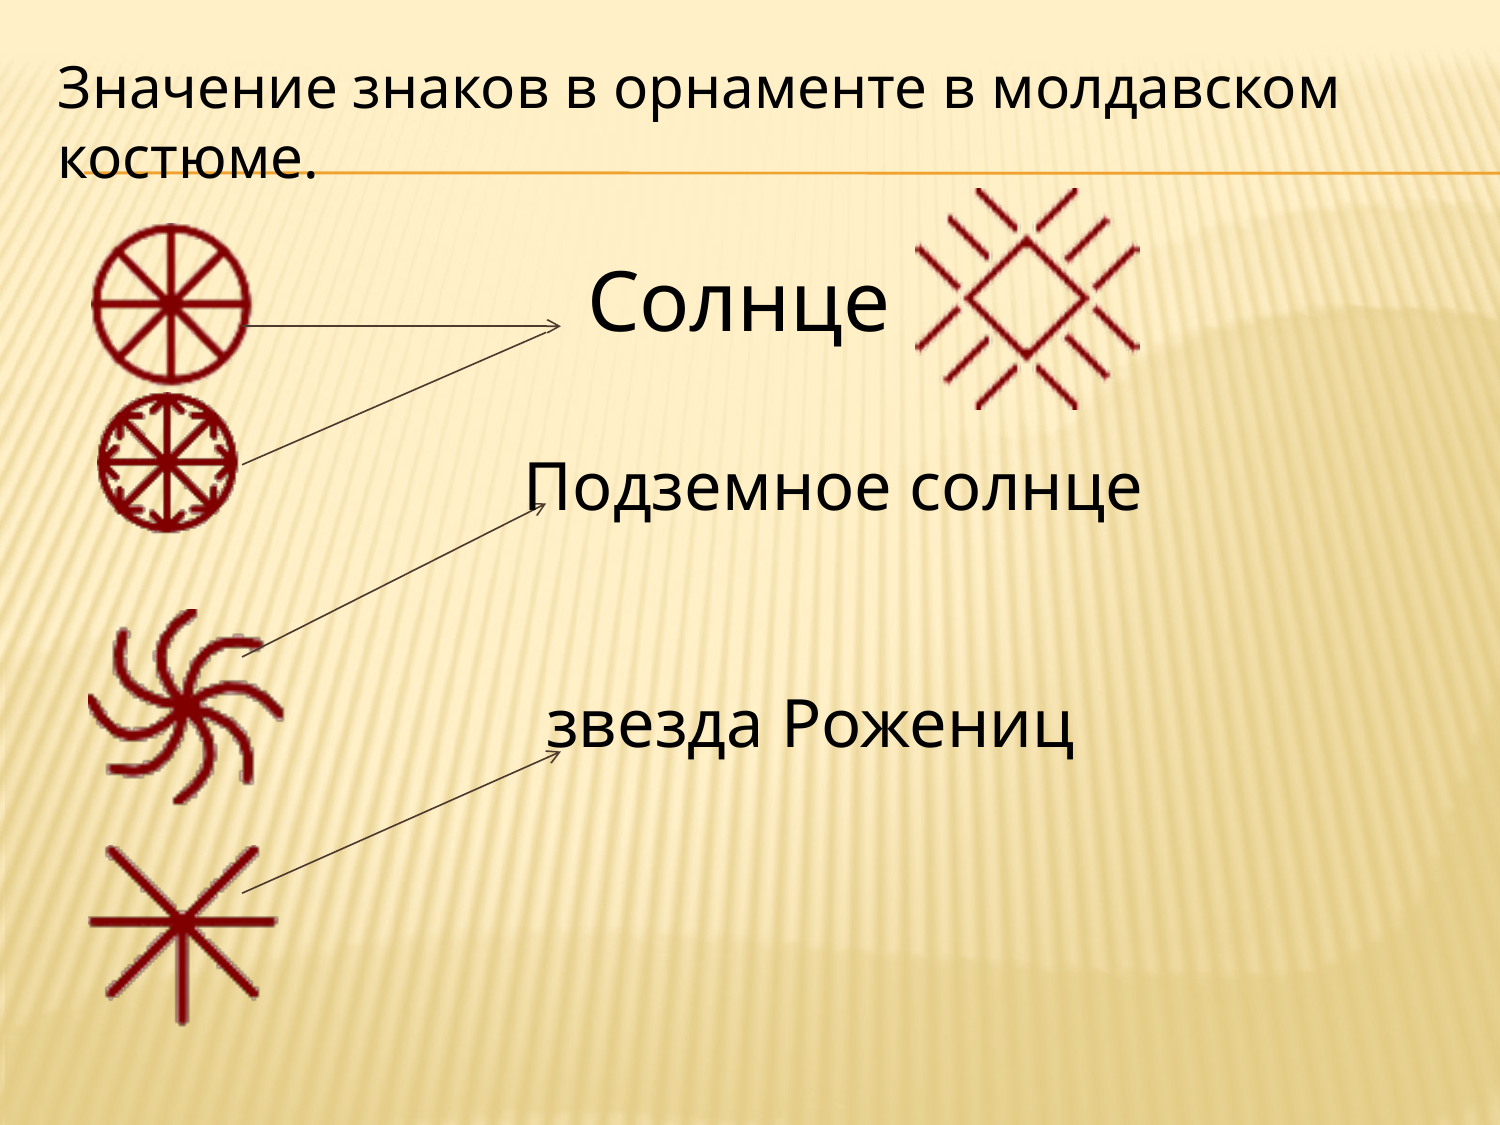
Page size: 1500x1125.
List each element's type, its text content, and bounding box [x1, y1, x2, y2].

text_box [241, 751, 562, 894]
text_box Значение знаков в орнаменте в молдавском костюме. [43, 42, 1500, 198]
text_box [241, 332, 547, 466]
text_box Подземное солнце [509, 436, 1159, 531]
text_box звезда Рожениц [531, 673, 1091, 768]
picture [91, 223, 258, 538]
picture [914, 188, 1140, 411]
text_box Солнце [572, 241, 904, 356]
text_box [241, 503, 547, 658]
picture [88, 845, 285, 1033]
picture [88, 609, 291, 813]
